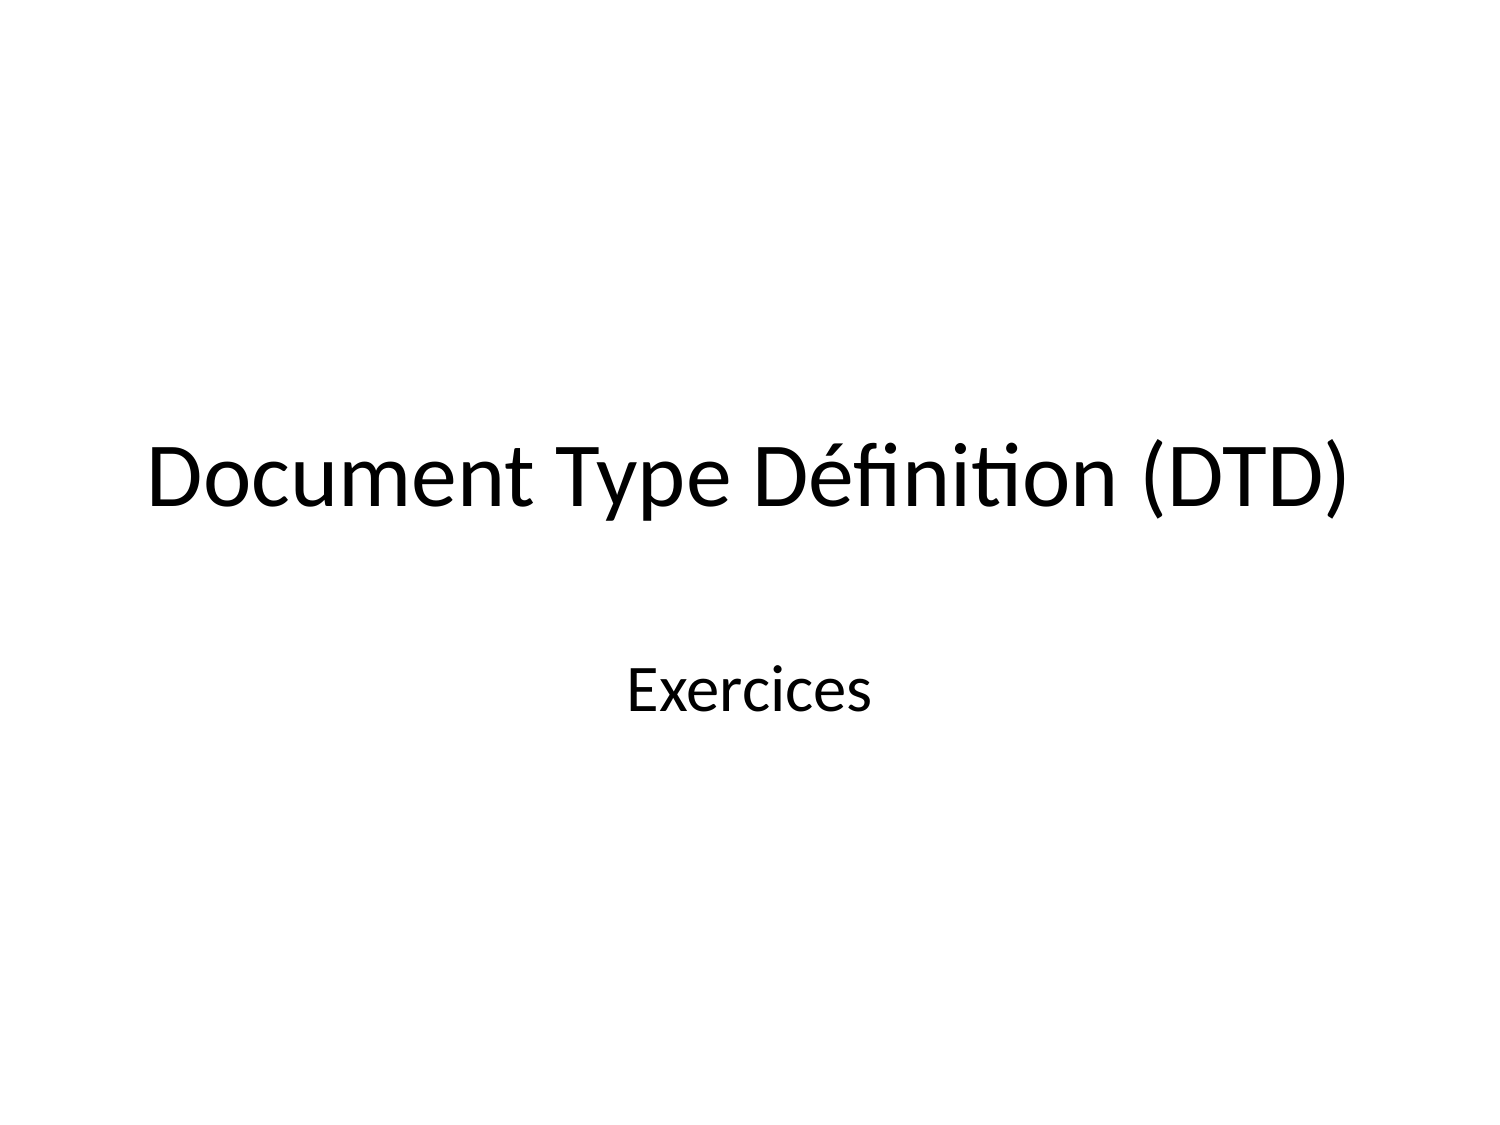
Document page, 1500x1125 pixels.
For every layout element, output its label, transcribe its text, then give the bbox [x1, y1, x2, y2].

title Document Type Définition (DTD) [112, 349, 1388, 591]
subtitle Exercices [225, 637, 1275, 925]
